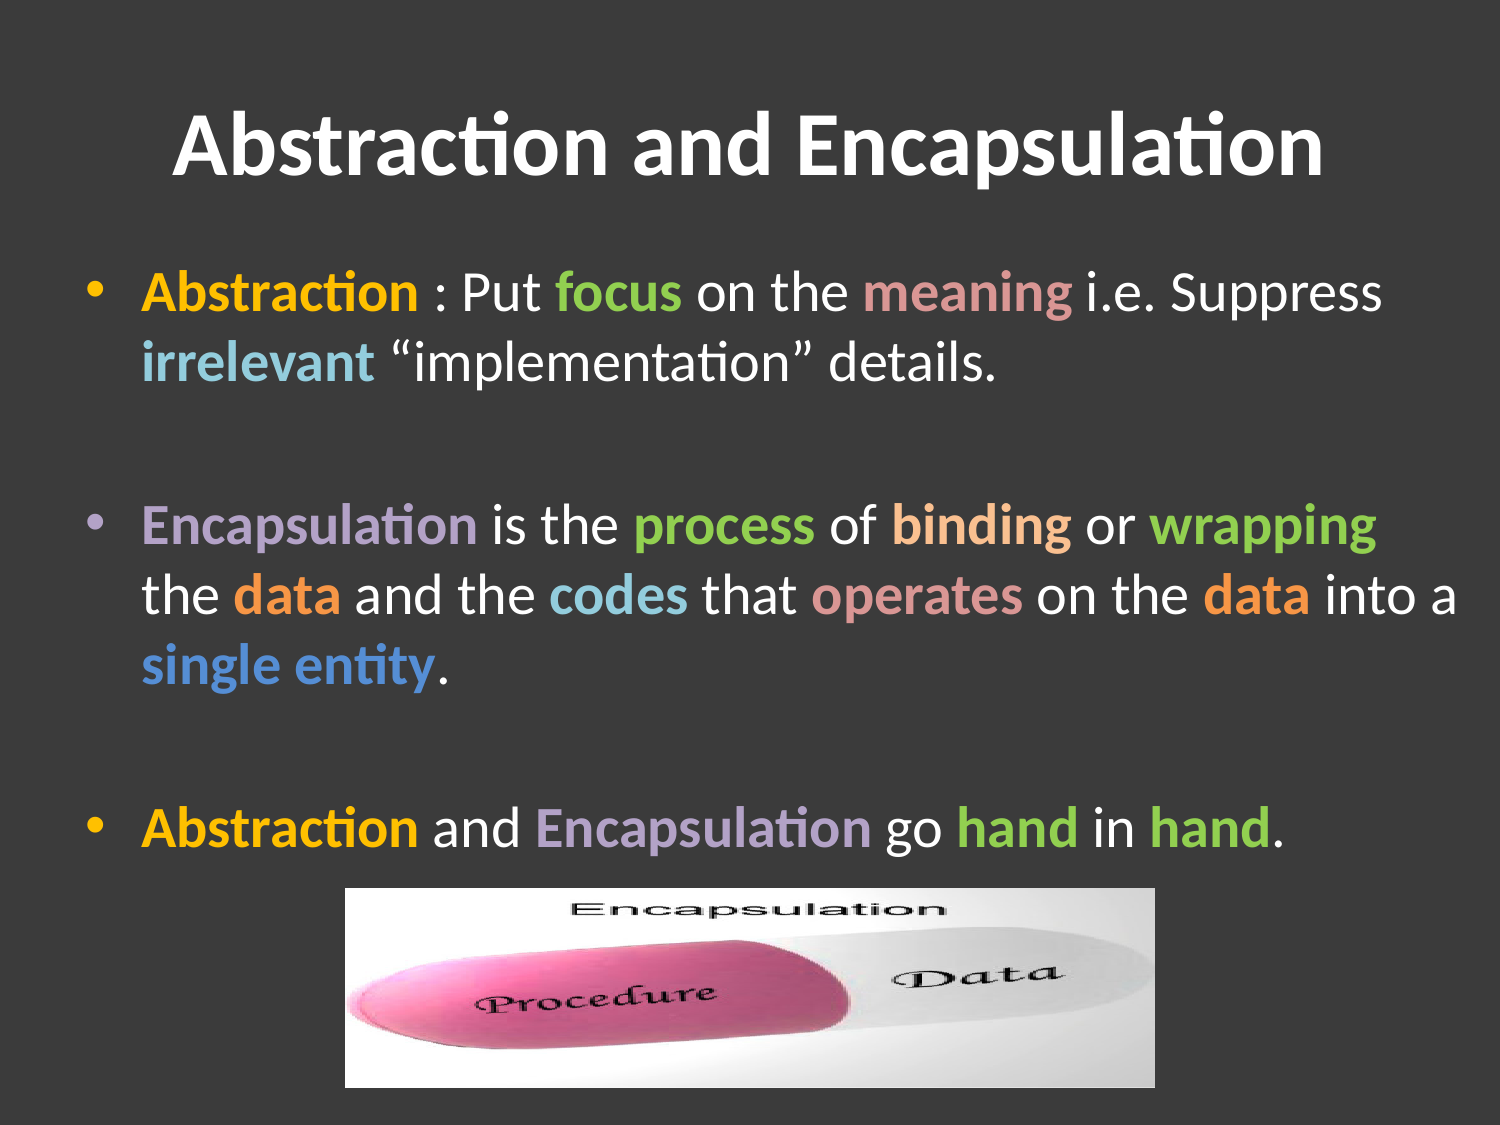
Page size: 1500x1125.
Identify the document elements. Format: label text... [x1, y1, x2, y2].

title Abstraction and Encapsulation [75, 45, 1425, 233]
list Abstraction : Put focus on the meaning i.e. Suppress irrelevant “implementation” details. Encapsulation is the process of binding or wrapping the data and the codes that operates on the data into a single entity. Abstraction and Encapsulation go hand in hand. [70, 246, 1483, 988]
picture [345, 887, 1155, 1088]
